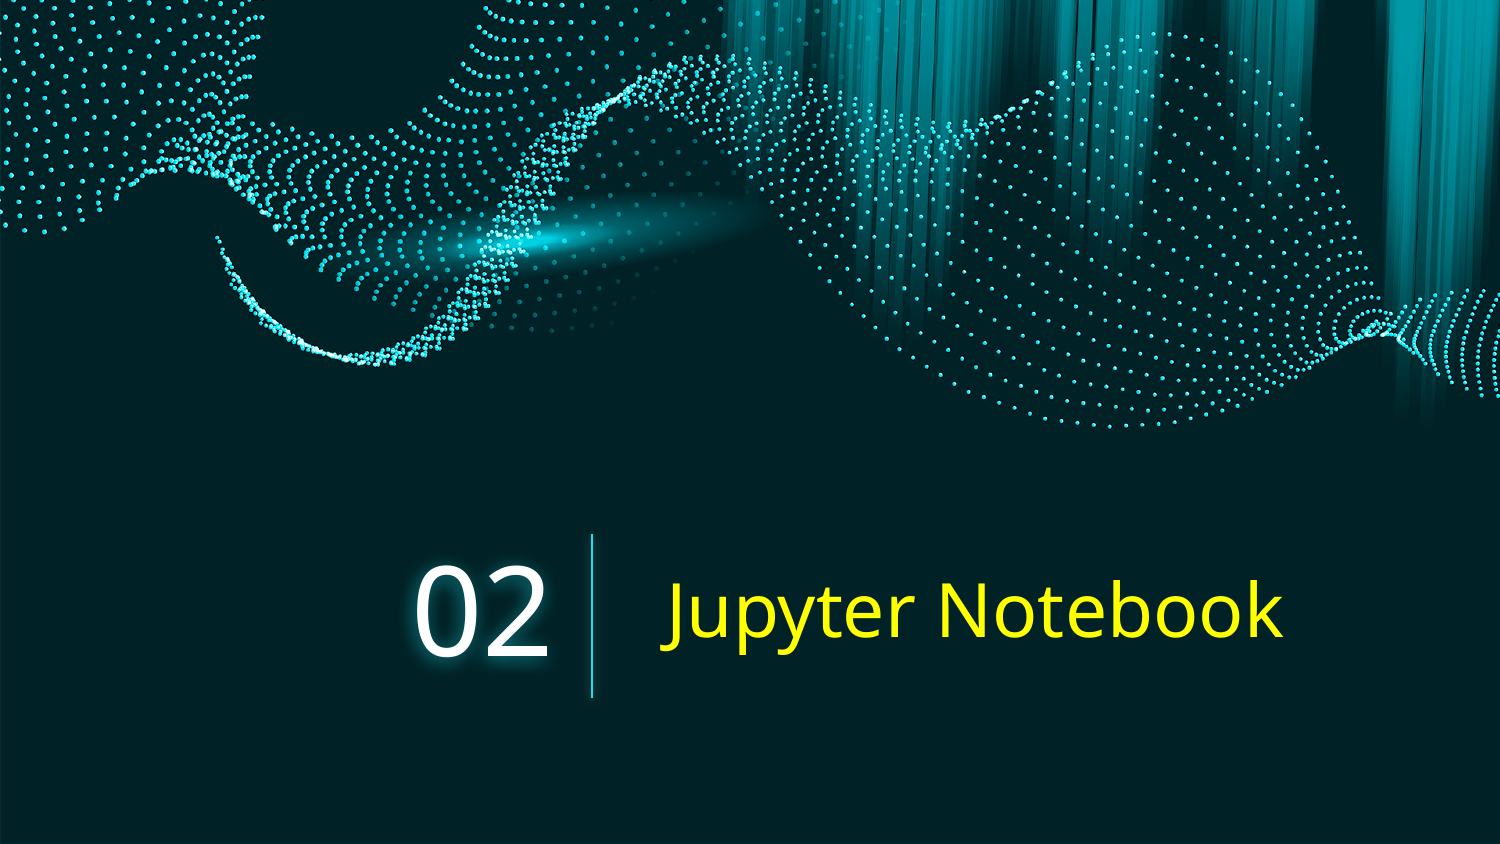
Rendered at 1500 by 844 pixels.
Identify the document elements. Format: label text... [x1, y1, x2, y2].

title Jupyter Notebook [651, 529, 1426, 668]
title 02 [173, 529, 570, 683]
picture [0, 0, 1500, 844]
